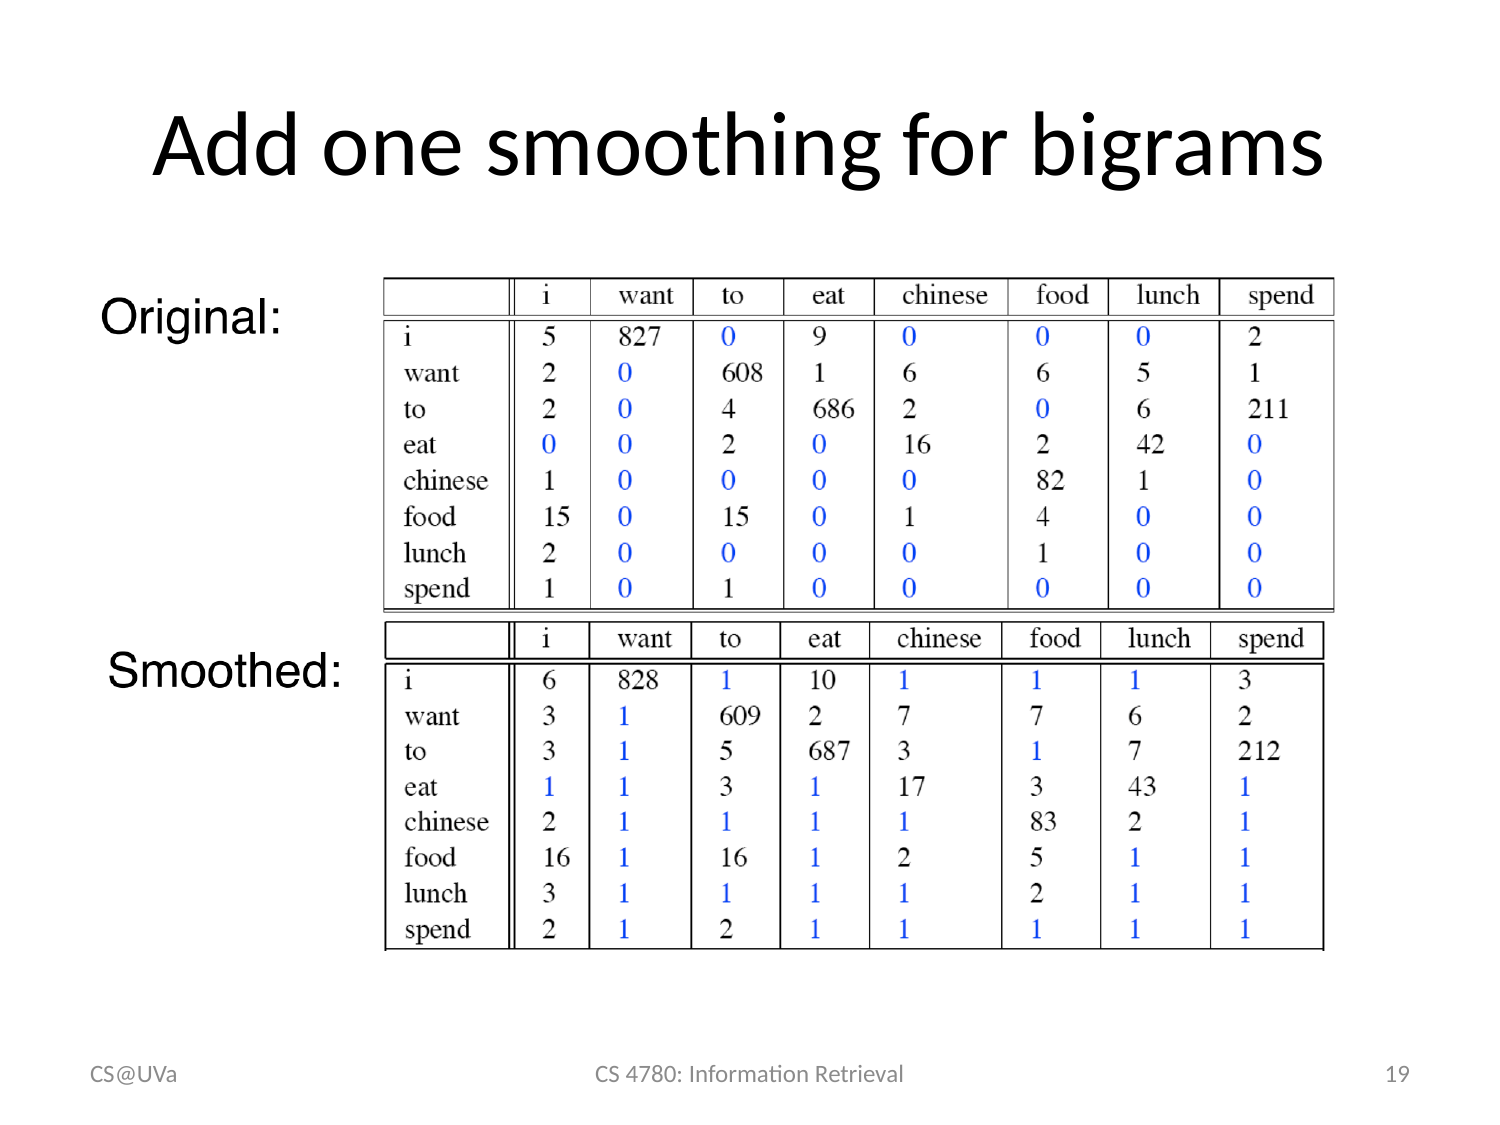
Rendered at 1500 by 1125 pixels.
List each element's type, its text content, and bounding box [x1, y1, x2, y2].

slide_number CS@UVa [75, 1042, 425, 1103]
slide_number 19 [1074, 1042, 1425, 1103]
footer CS 4780: Information Retrieval [512, 1042, 988, 1103]
picture [99, 274, 1336, 951]
title Add one smoothing for bigrams [75, 45, 1425, 233]
